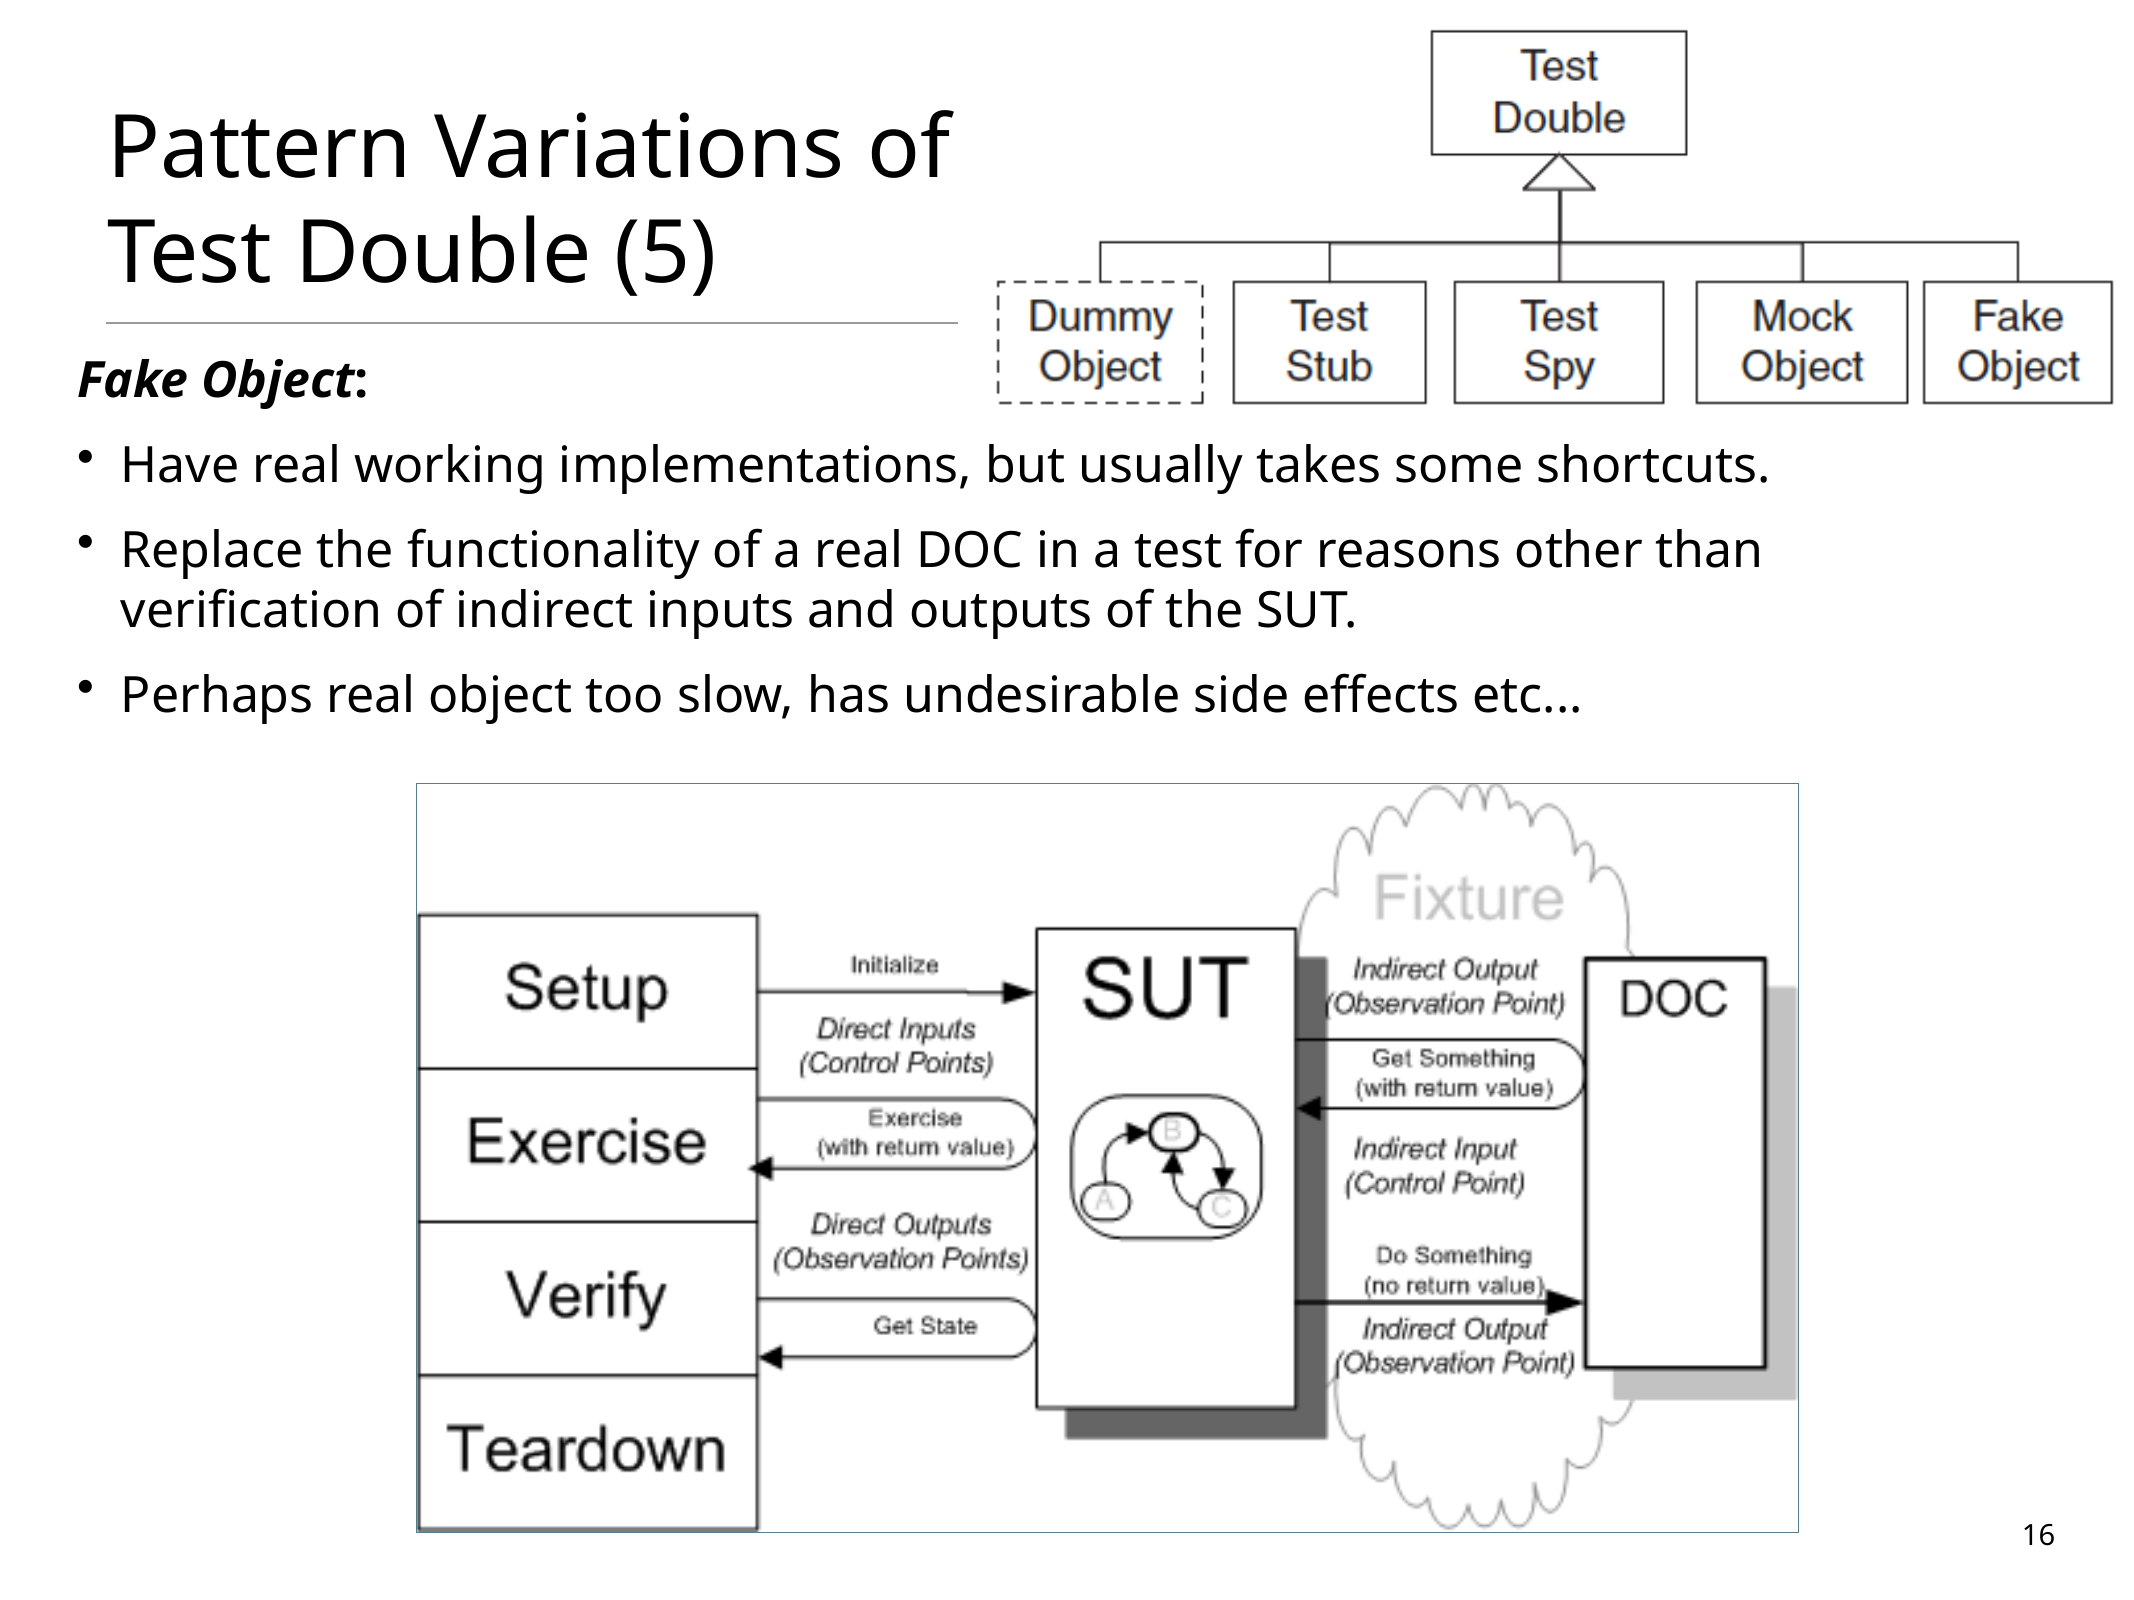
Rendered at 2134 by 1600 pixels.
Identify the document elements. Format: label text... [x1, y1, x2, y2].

title Pattern Variations of Test Double (5) [98, 78, 958, 310]
slide_number 16 [2011, 1507, 2065, 1559]
picture [416, 782, 1800, 1533]
list Fake Object: Have real working implementations, but usually takes some shortcuts. Replace the functionality of a real DOC in a test for reasons other than verification of indirect inputs and outputs of the SUT. Perhaps real object too slow, has undesirable side effects etc... [68, 338, 2030, 1545]
picture [958, 10, 2128, 415]
